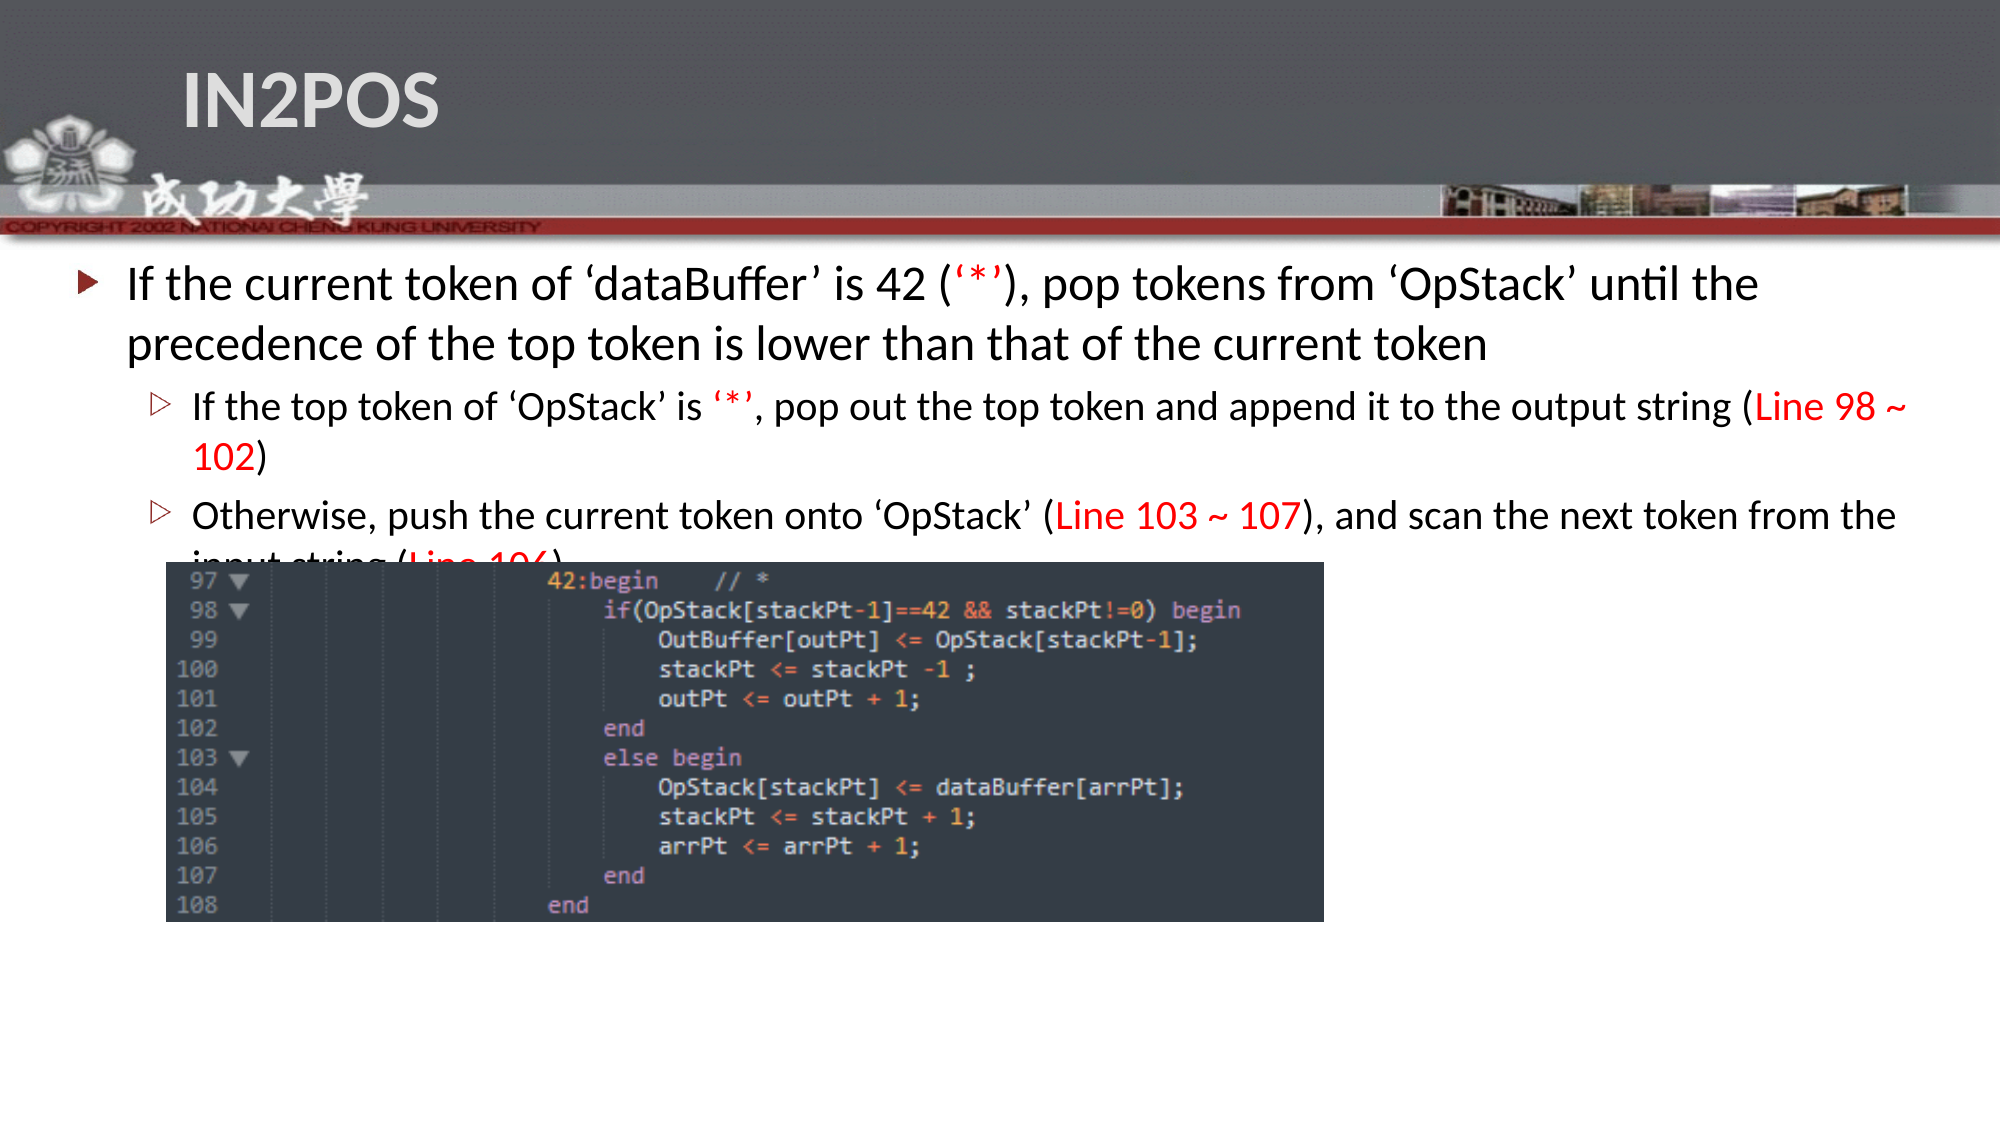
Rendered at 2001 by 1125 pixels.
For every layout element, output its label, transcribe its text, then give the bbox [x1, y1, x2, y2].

picture [144, 497, 175, 527]
picture [0, 0, 2000, 250]
picture [69, 263, 105, 299]
list If the current token of ‘dataBuffer’ is 42 (‘*’), pop tokens from ‘OpStack’ until the precedence of the top token is lower than that of the current token If the top token of ‘OpStack’ is ‘*’, pop out the top token and append it to the output string (Line 98 ~ 102) Otherwise, push the current token onto ‘OpStack’ (Line 103 ~ 107), and scan the next token from the input string (Line 106) [54, 243, 2000, 1083]
picture [144, 389, 175, 419]
picture [166, 562, 1325, 922]
title IN2POS [166, 0, 1967, 188]
